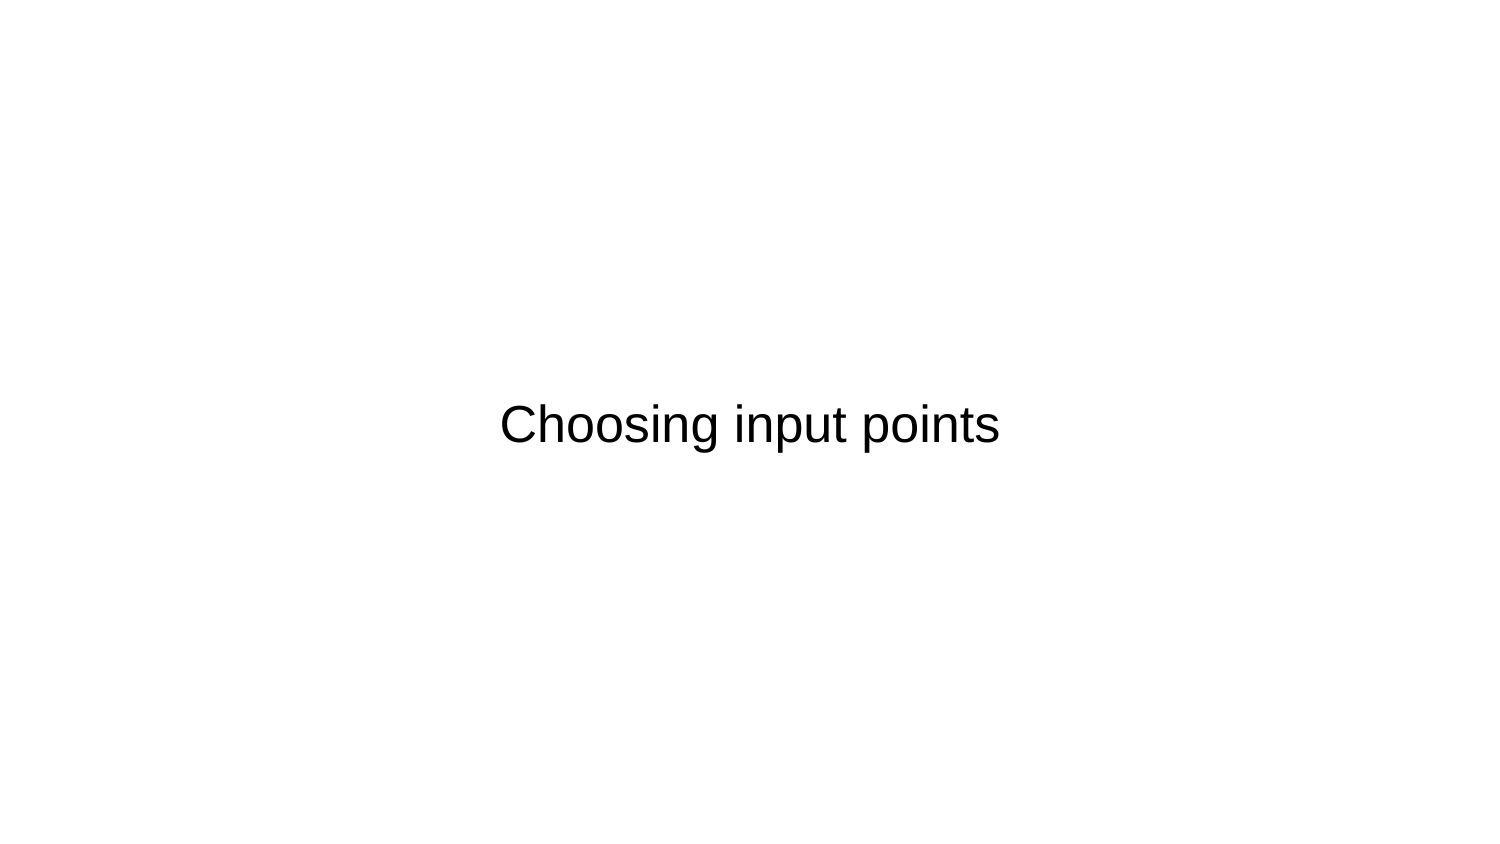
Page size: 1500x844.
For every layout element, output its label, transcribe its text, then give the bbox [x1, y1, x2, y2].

title Choosing input points [51, 352, 1449, 491]
